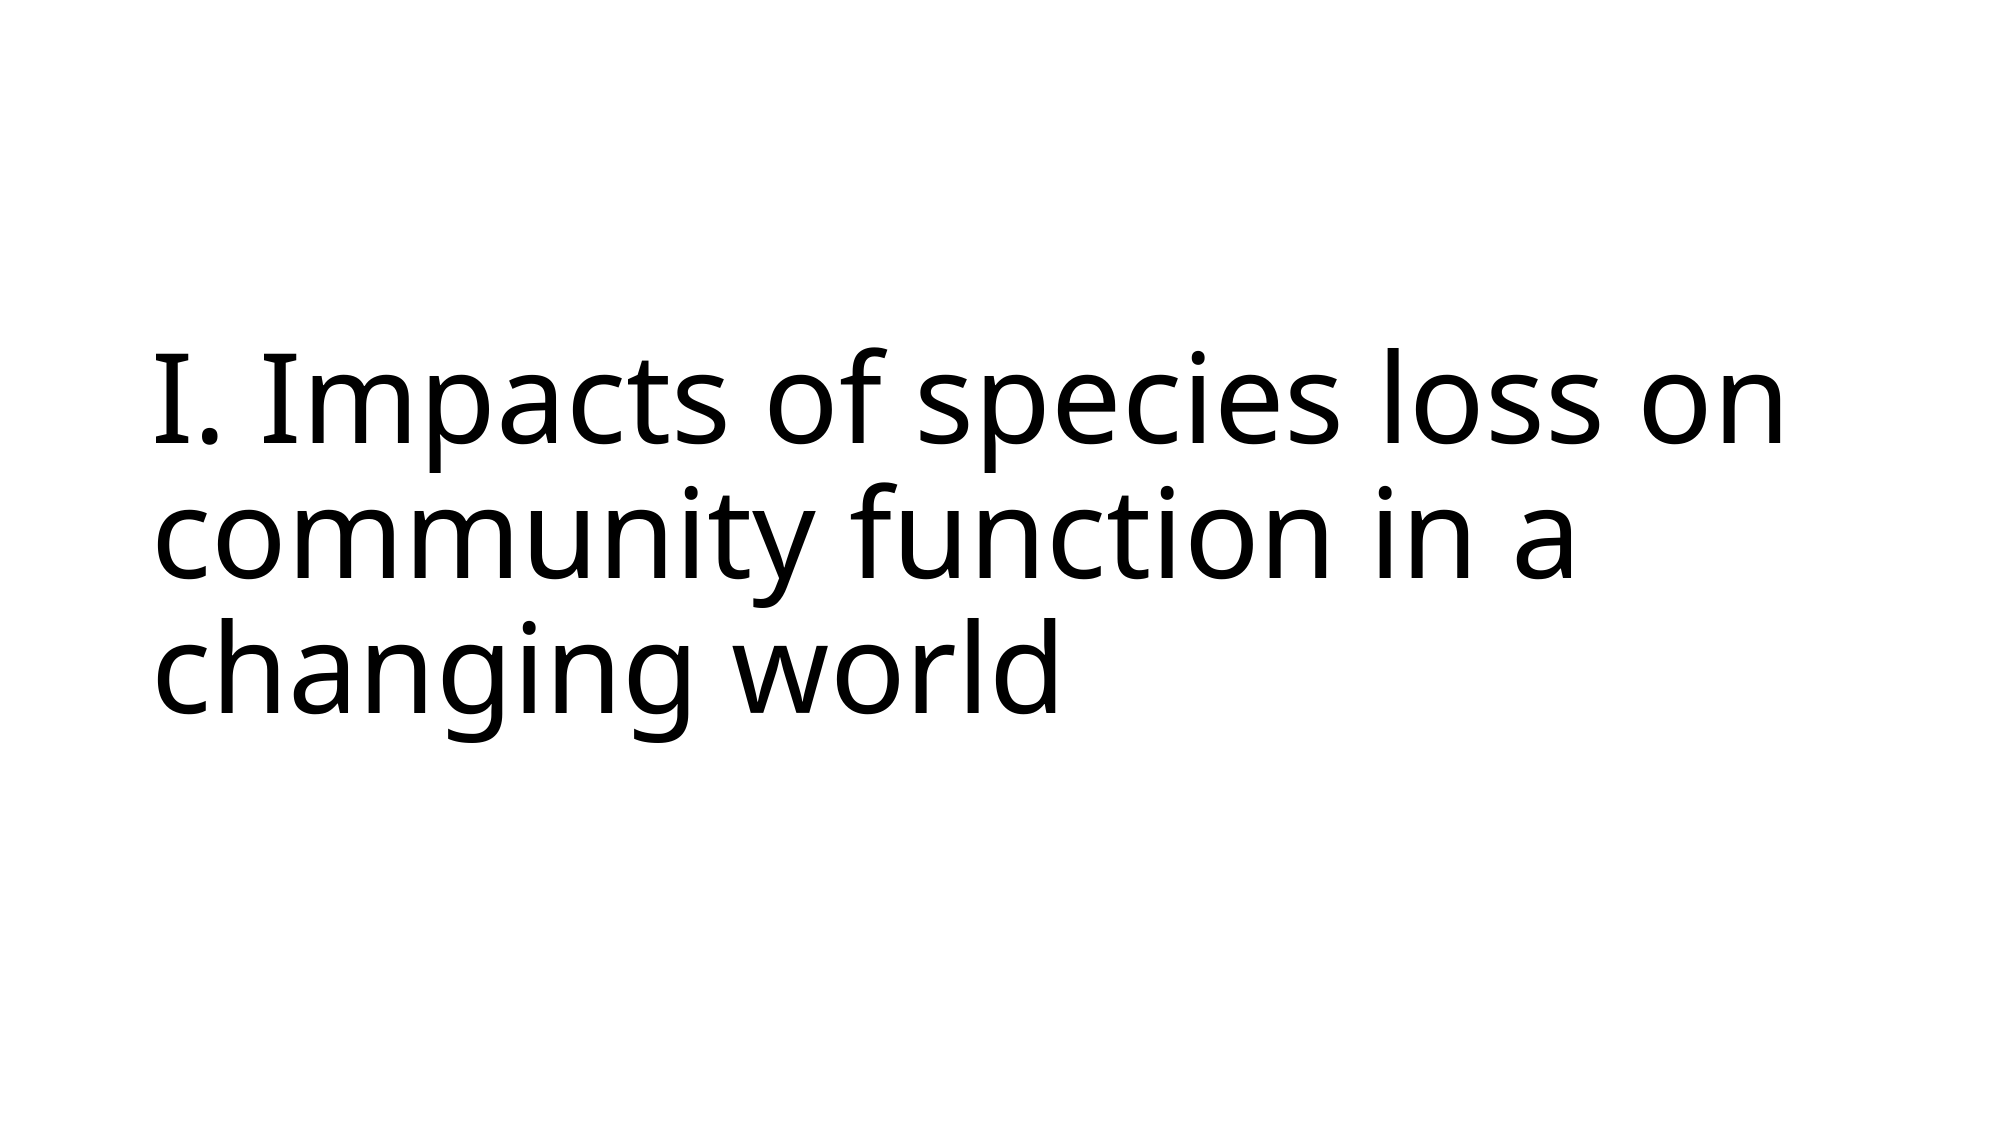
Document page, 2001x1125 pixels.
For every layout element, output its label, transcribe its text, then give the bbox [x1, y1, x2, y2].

title I. Impacts of species loss on community function in a changing world [136, 280, 1862, 749]
